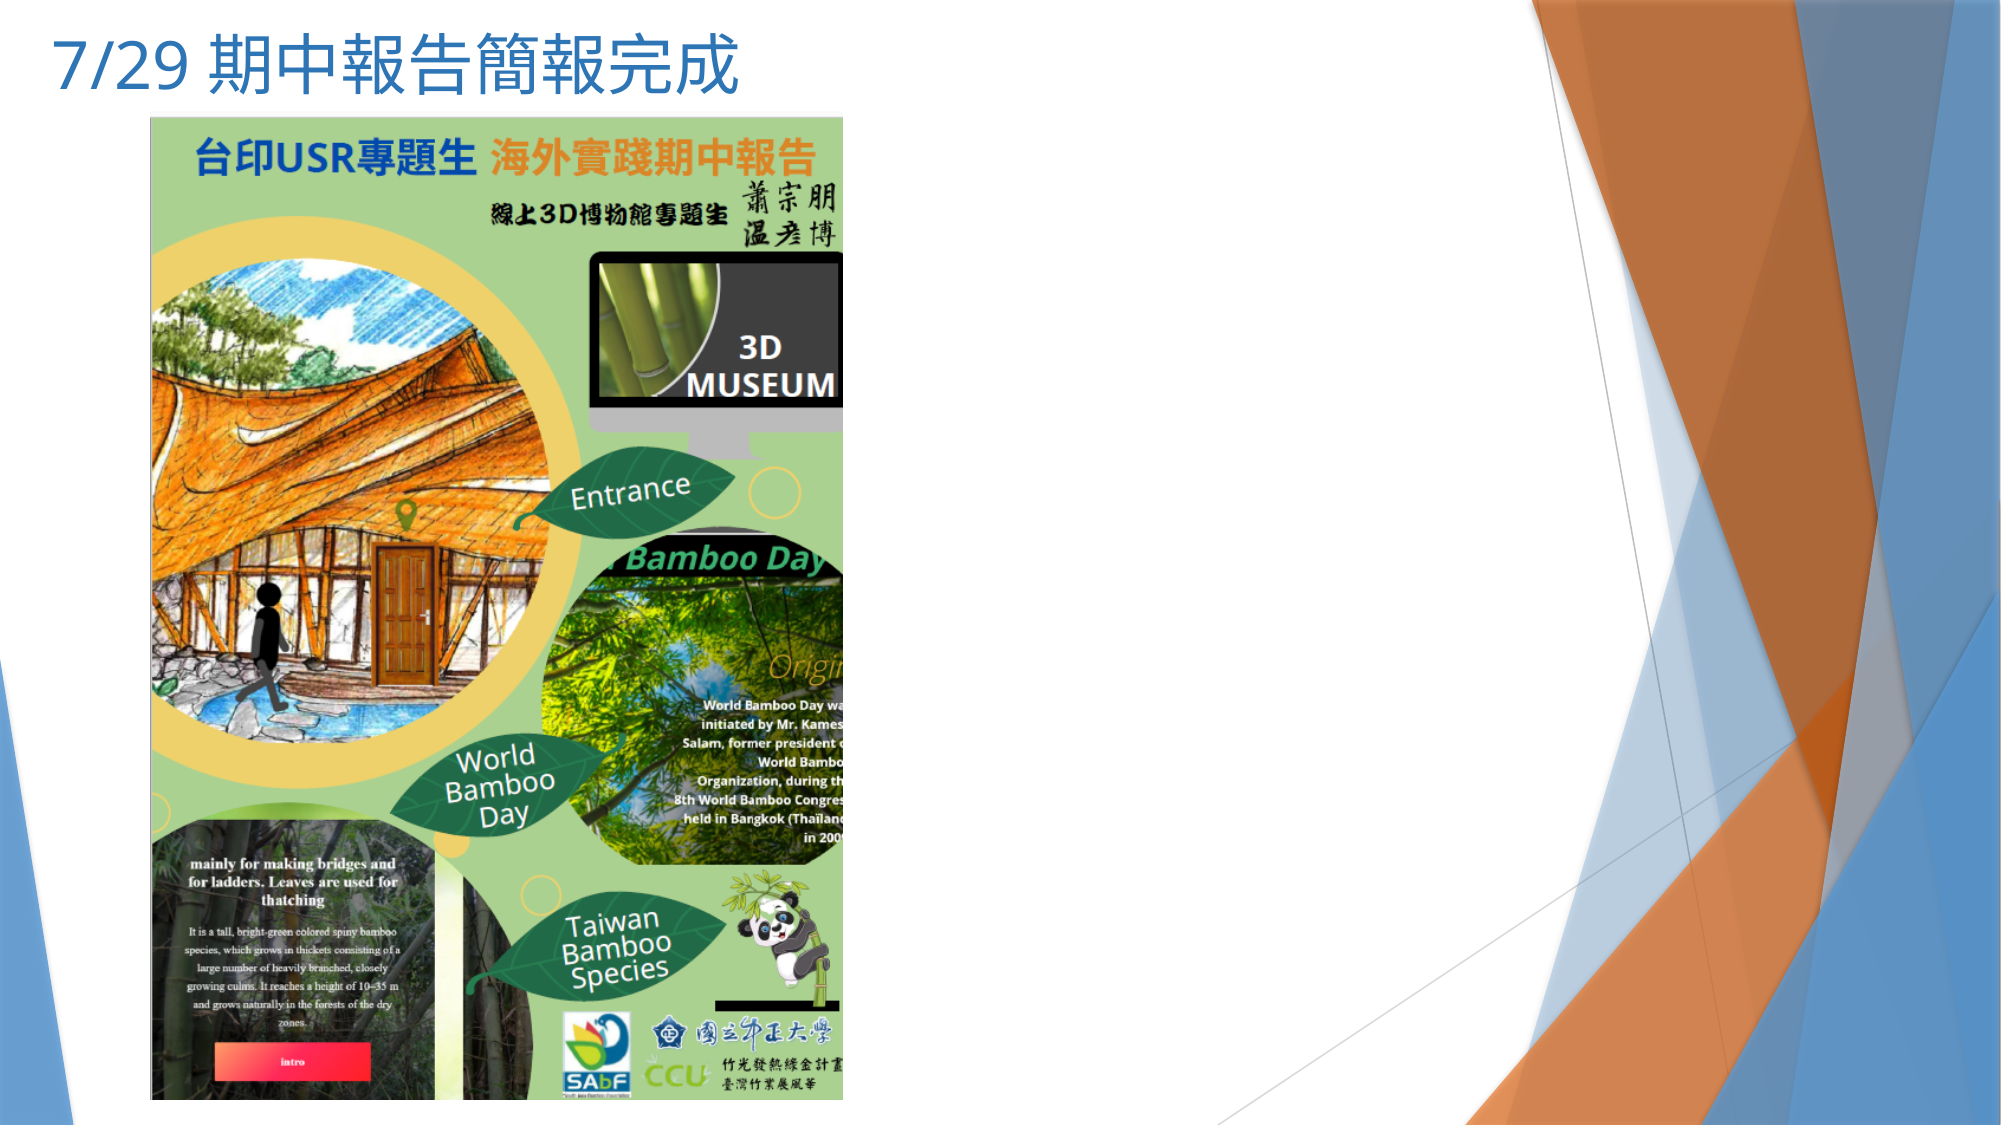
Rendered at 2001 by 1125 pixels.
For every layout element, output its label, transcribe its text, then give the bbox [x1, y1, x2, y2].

text_box 7/29期中報告簡報完成 [37, 15, 1414, 110]
picture [150, 110, 844, 1100]
